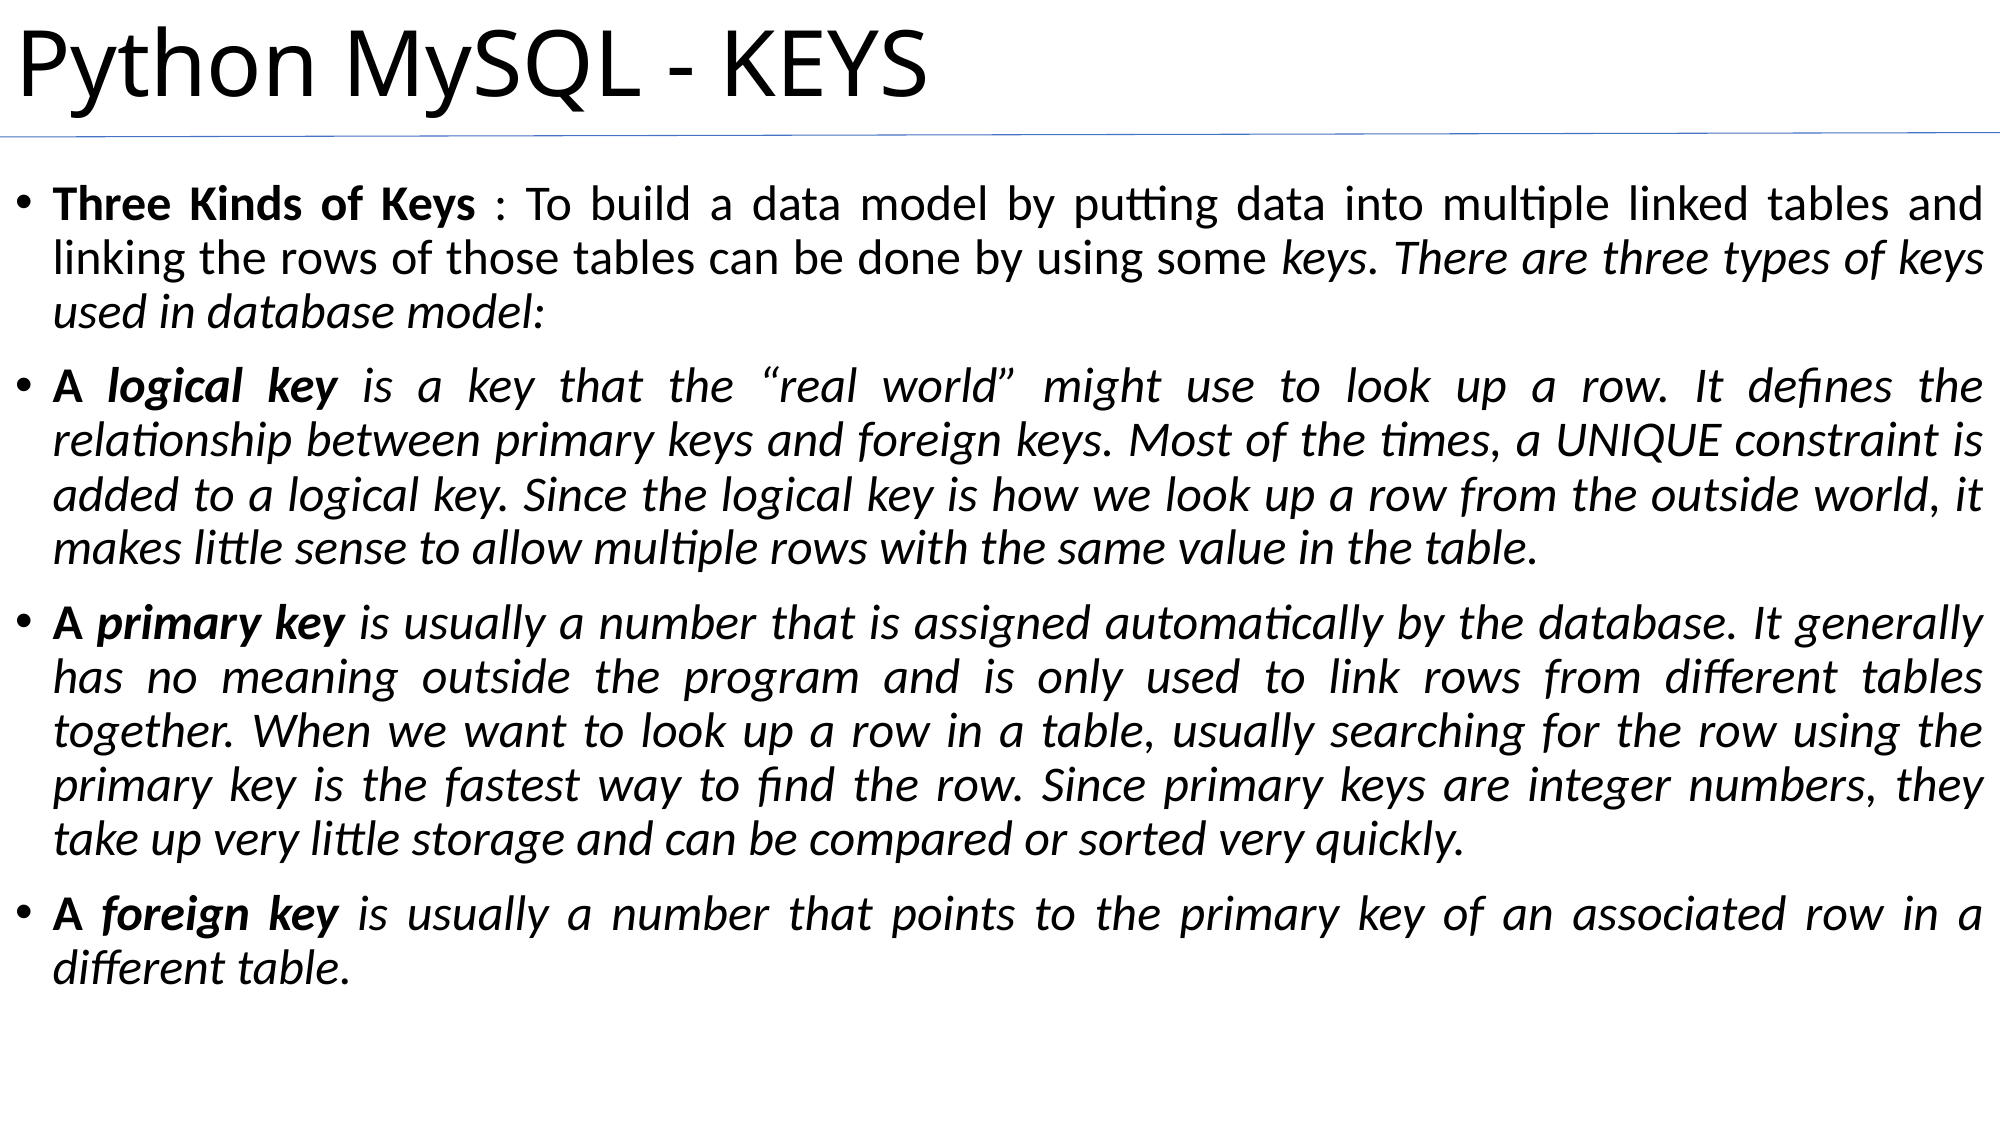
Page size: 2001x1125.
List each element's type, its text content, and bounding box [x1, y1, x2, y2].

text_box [0, 132, 2000, 137]
title Python MySQL - KEYS [0, 0, 2000, 132]
list Three Kinds of Keys : To build a data model by putting data into multiple linked tables and linking the rows of those tables can be done by using some keys. There are three types of keys used in database model: A logical key is a key that the “real world” might use to look up a row. It defines the relationship between primary keys and foreign keys. Most of the times, a UNIQUE constraint is added to a logical key. Since the logical key is how we look up a row from the outside world, it makes little sense to allow multiple rows with the same value in the table. A primary key is usually a number that is assigned automatically by the database. It generally has no meaning outside the program and is only used to link rows from different tables together. When we want to look up a row in a table, usually searching for the row using the primary key is the fastest way to find the row. Since primary keys are integer numbers, they take up very little storage and can be compared or sorted very quickly. A foreign key is usually a number that points to the primary key of an associated row in a different table. [0, 169, 2000, 1085]
